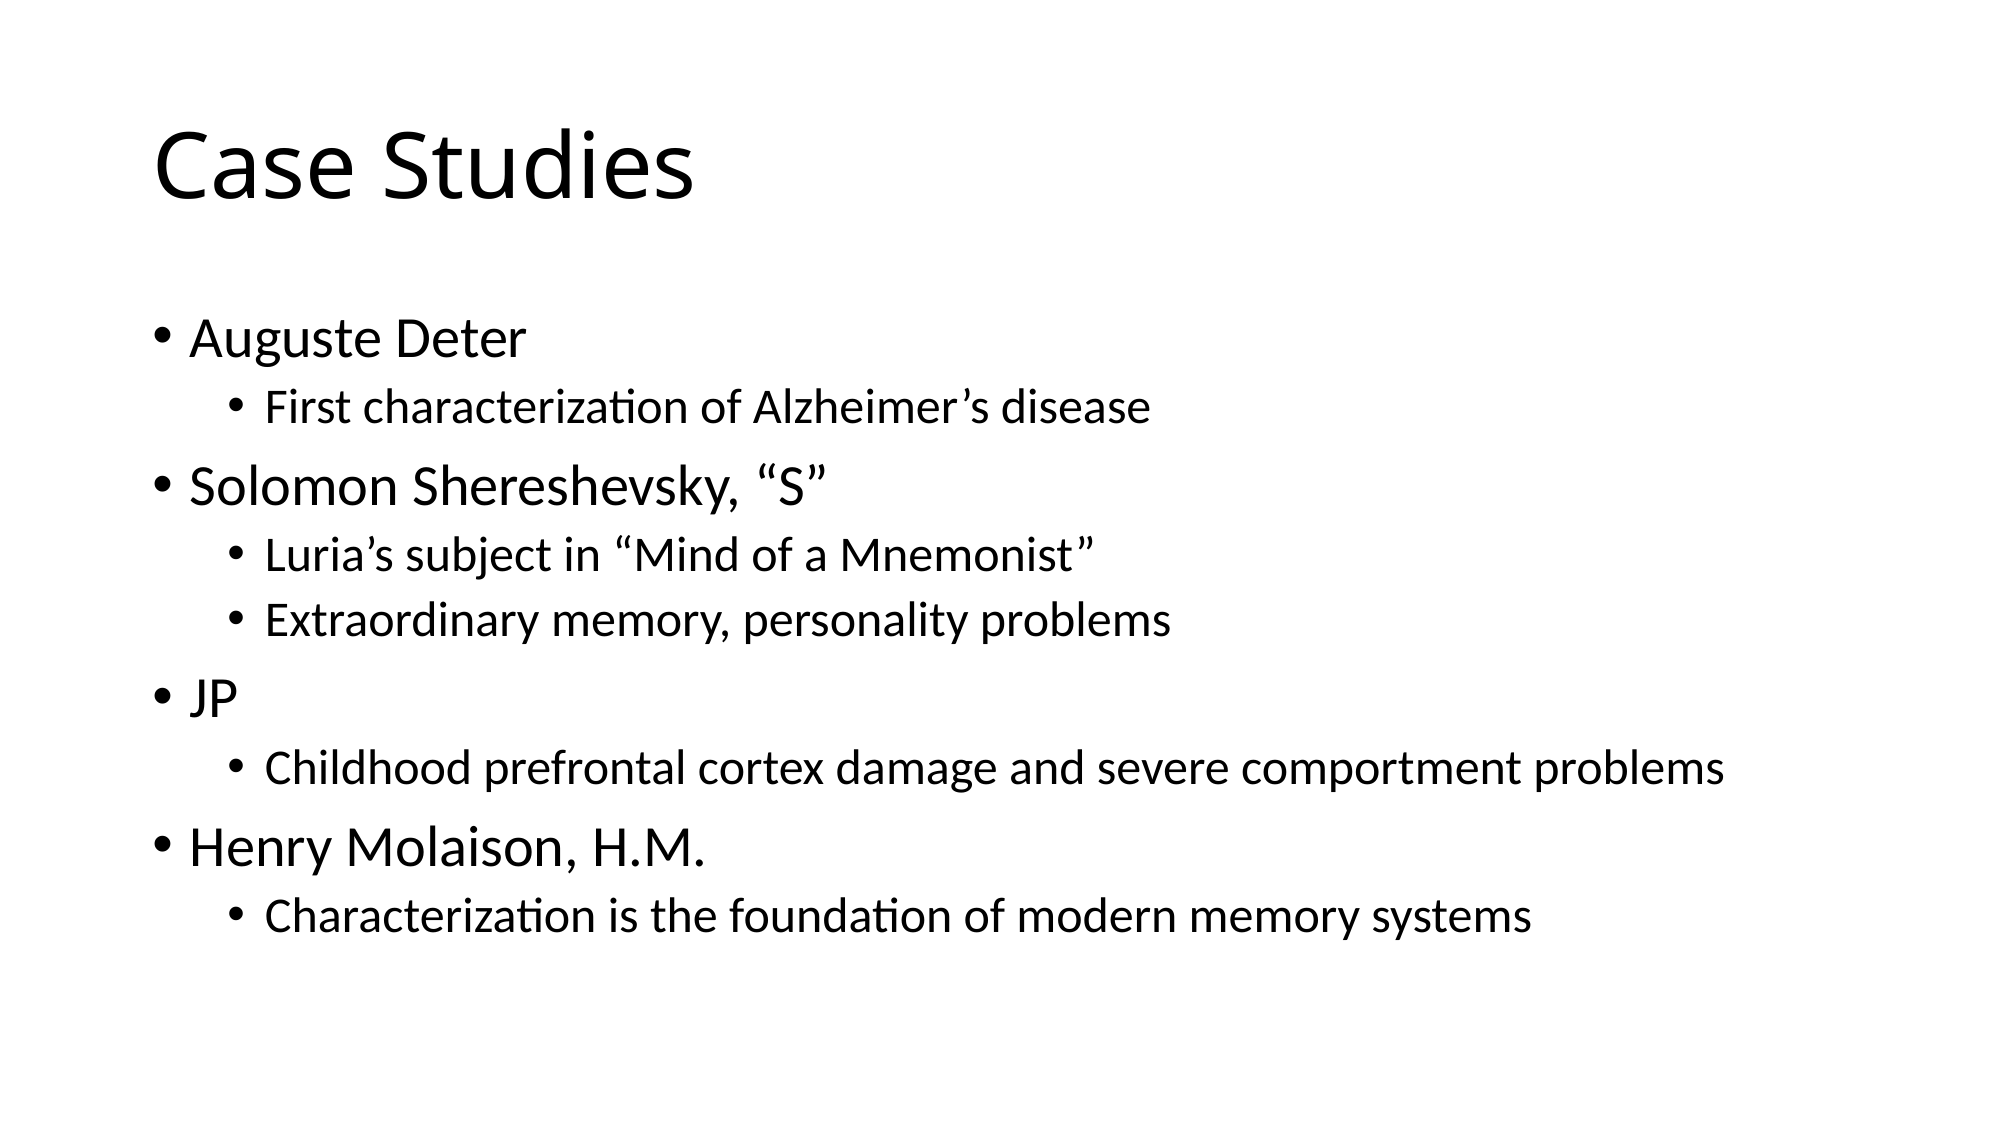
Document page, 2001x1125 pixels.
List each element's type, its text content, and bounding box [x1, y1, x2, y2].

title Case Studies [137, 59, 1863, 278]
list Auguste Deter First characterization of Alzheimer’s disease Solomon Shereshevsky, “S” Luria’s subject in “Mind of a Mnemonist” Extraordinary memory, personality problems JP Childhood prefrontal cortex damage and severe comportment problems Henry Molaison, H.M. Characterization is the foundation of modern memory systems [137, 299, 1863, 1014]
